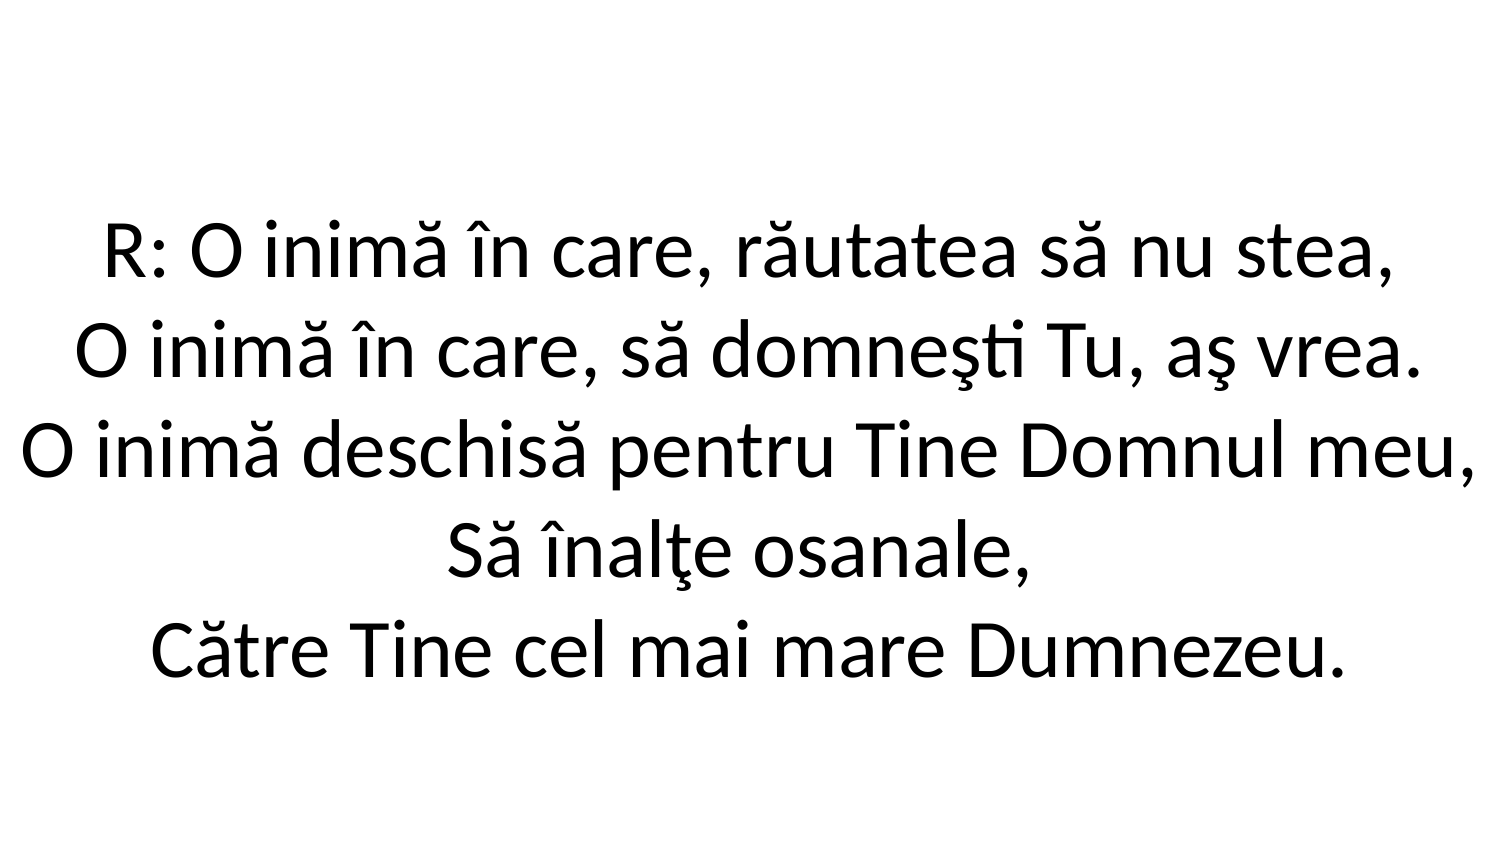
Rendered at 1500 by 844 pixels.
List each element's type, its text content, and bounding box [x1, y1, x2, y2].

text_box R: O inimă în care, răutatea să nu stea, O inimă în care, să domneşti Tu, aş vrea. O inimă deschisă pentru Tine Domnul meu, Să înalţe osanale, Către Tine cel mai mare Dumnezeu. [6, 142, 1494, 702]
